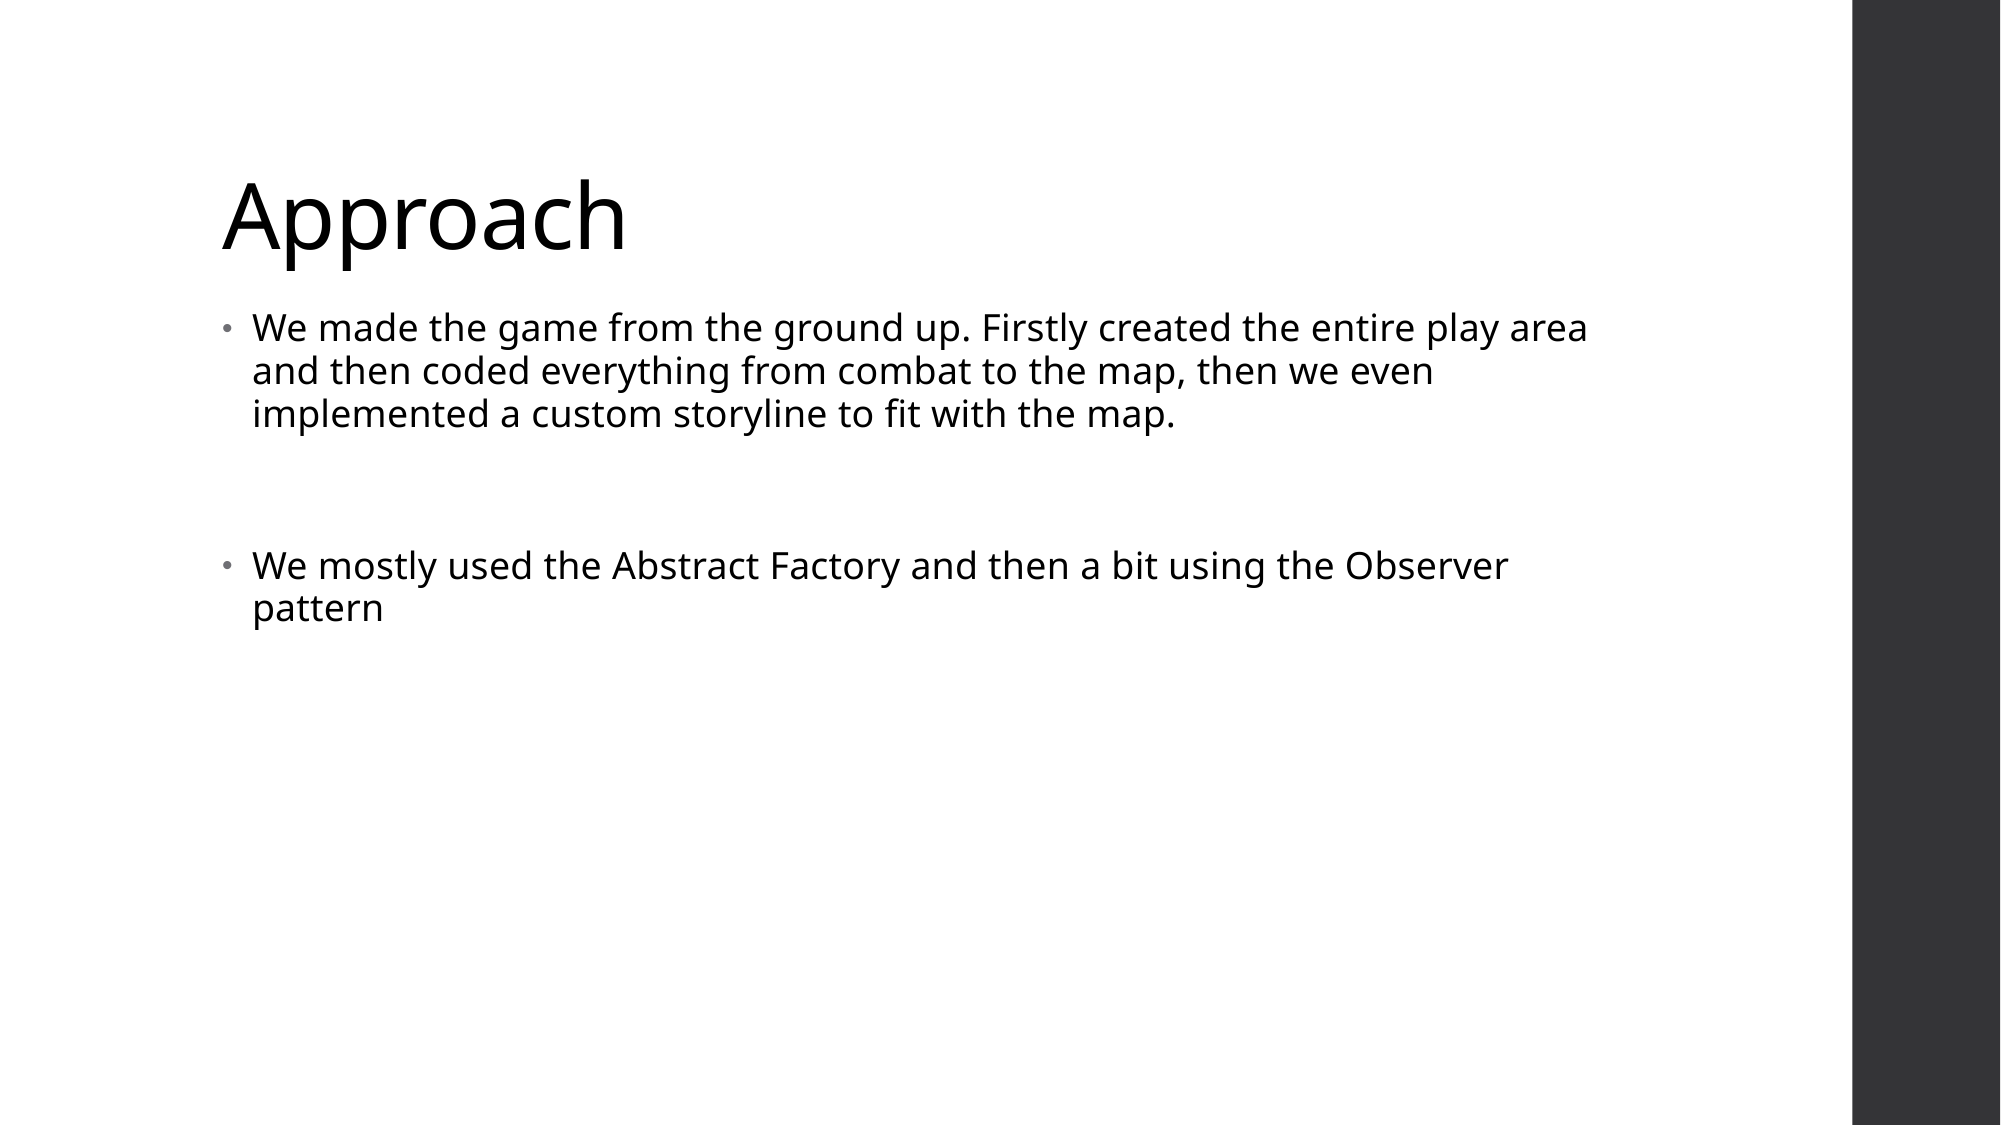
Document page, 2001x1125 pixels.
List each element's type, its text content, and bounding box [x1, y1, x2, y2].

list We made the game from the ground up. Firstly created the entire play area and then coded everything from combat to the map, then we even implemented a custom storyline to fit with the map. We mostly used the Abstract Factory and then a bit using the Observer pattern [206, 299, 1617, 1014]
title Approach [206, 60, 1797, 278]
